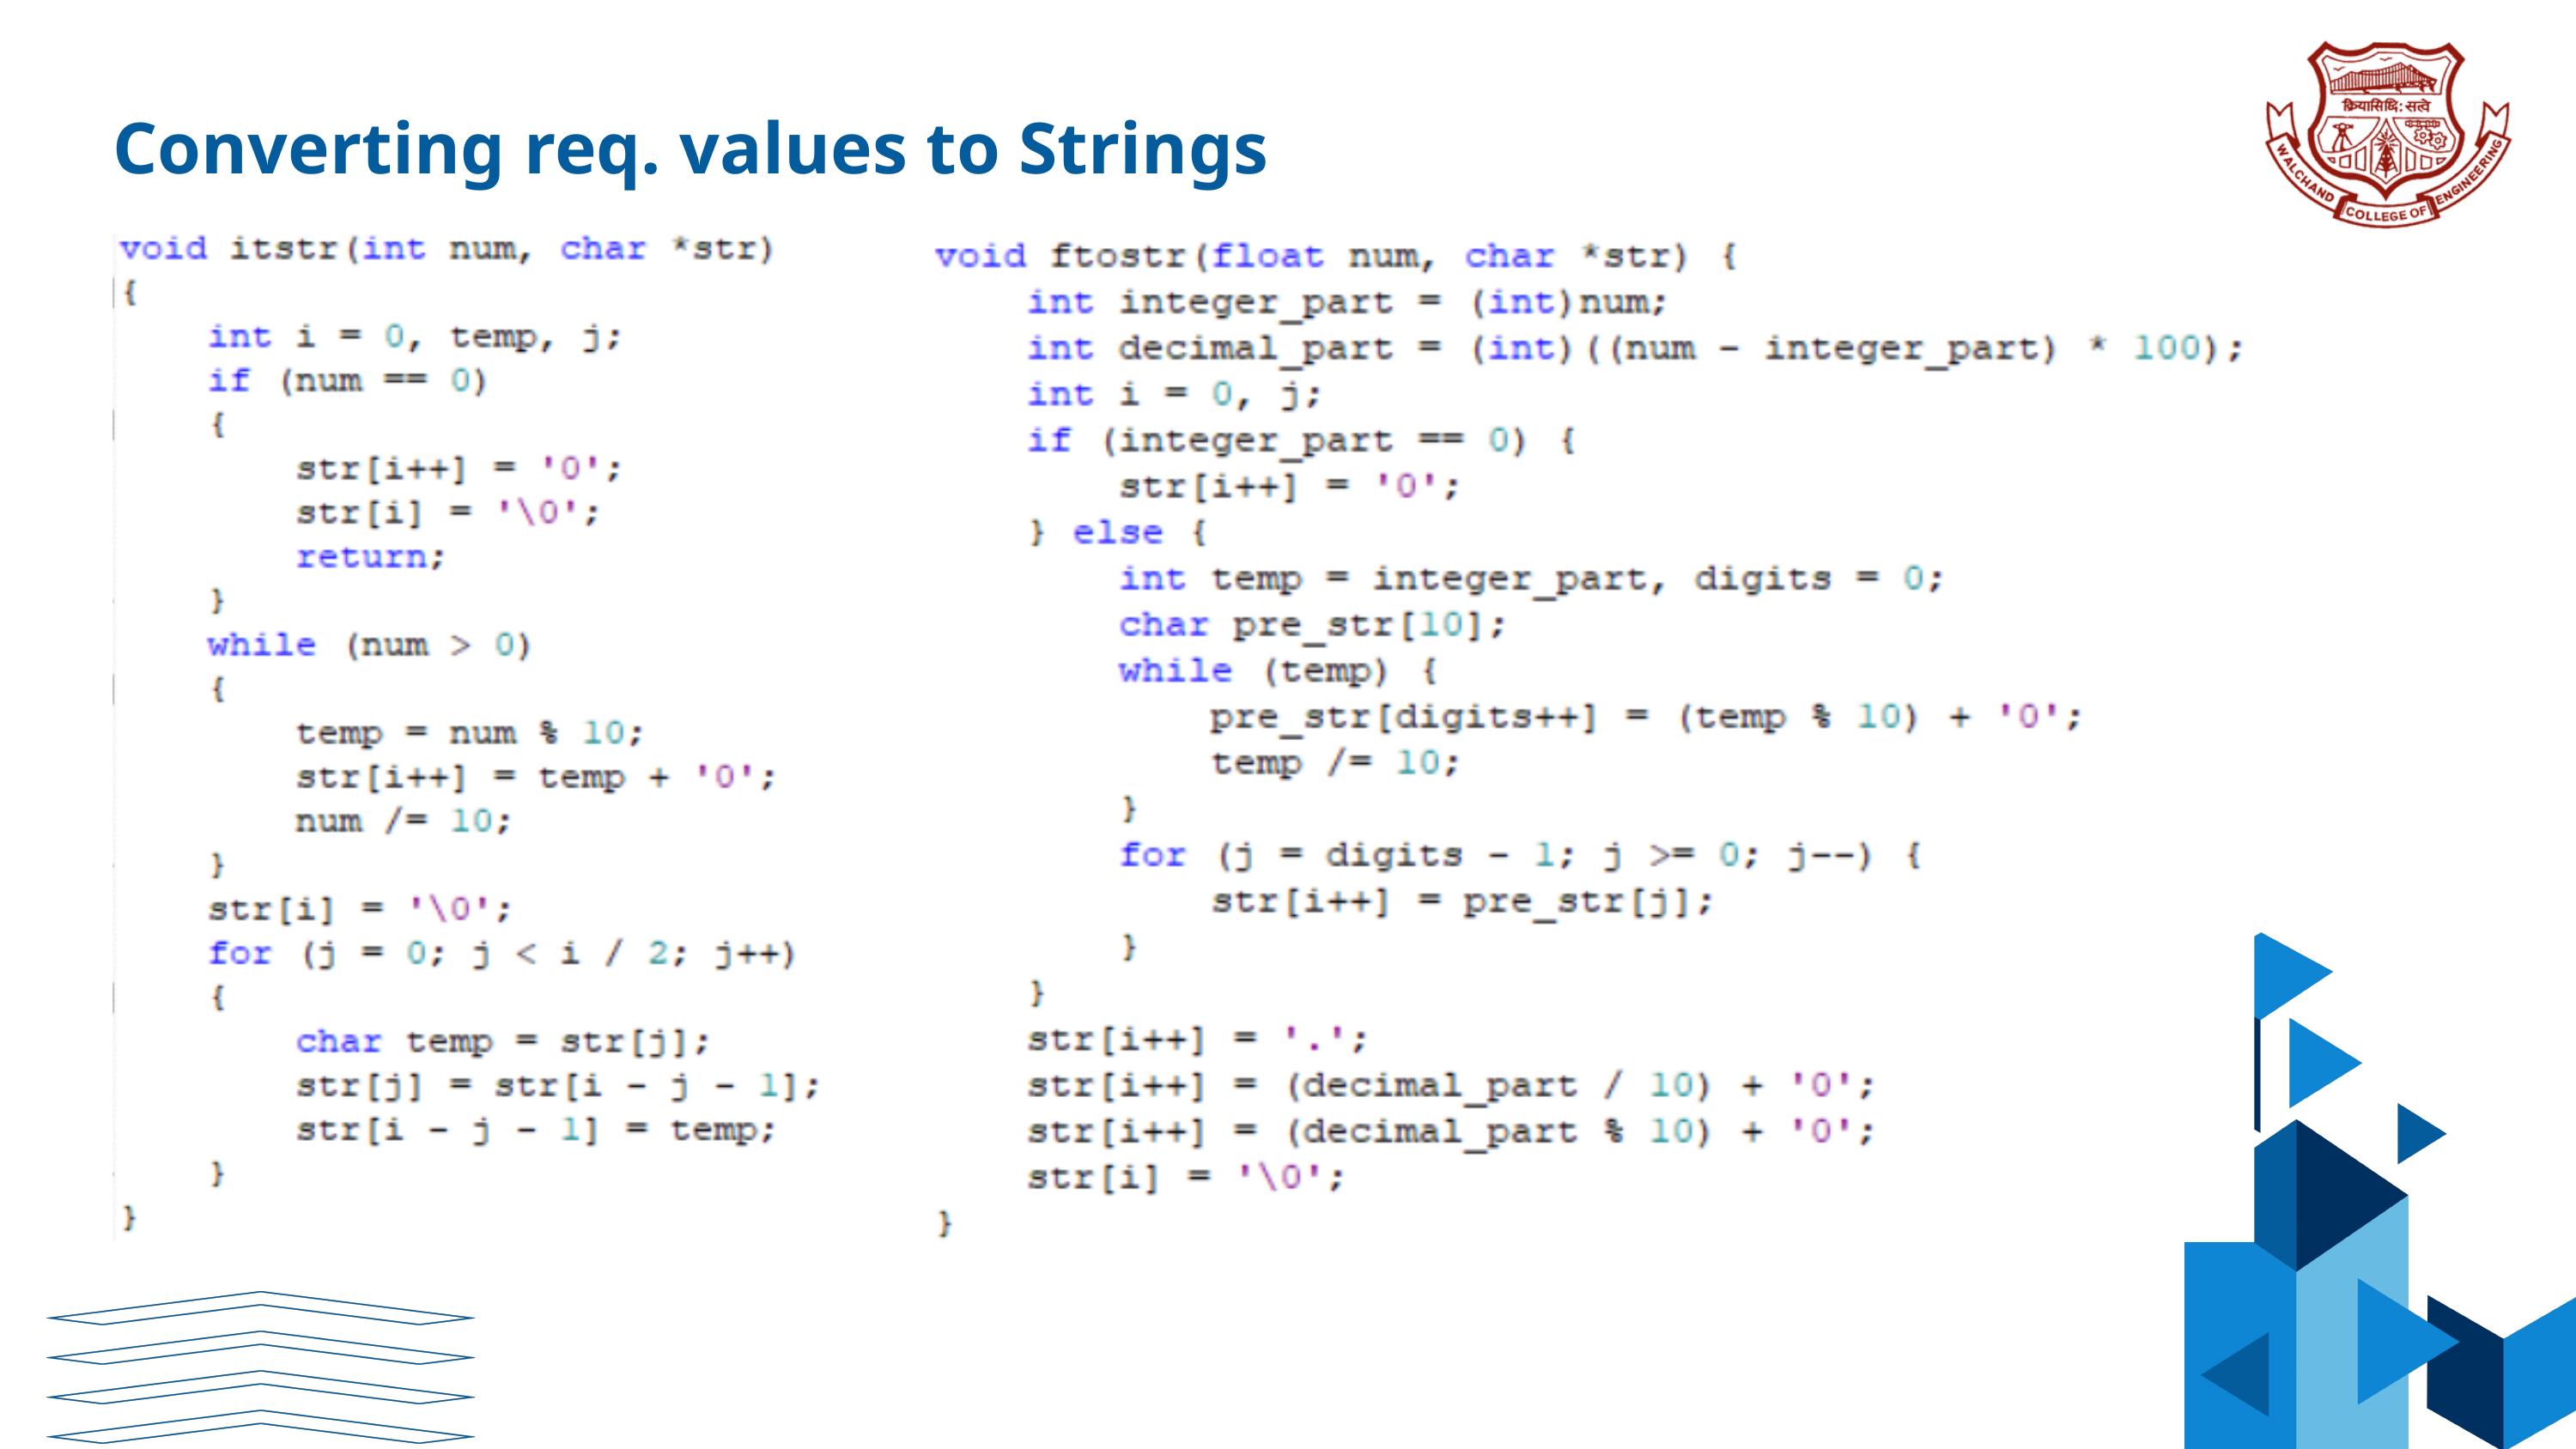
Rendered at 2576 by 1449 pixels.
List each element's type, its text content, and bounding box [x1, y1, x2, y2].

text_box [2184, 932, 2576, 1449]
text_box [112, 233, 930, 1242]
text_box [934, 233, 2255, 1242]
text_box [2254, 34, 2520, 234]
text_box [46, 1291, 476, 1444]
text_box Converting req. values to Strings [112, 88, 1534, 189]
